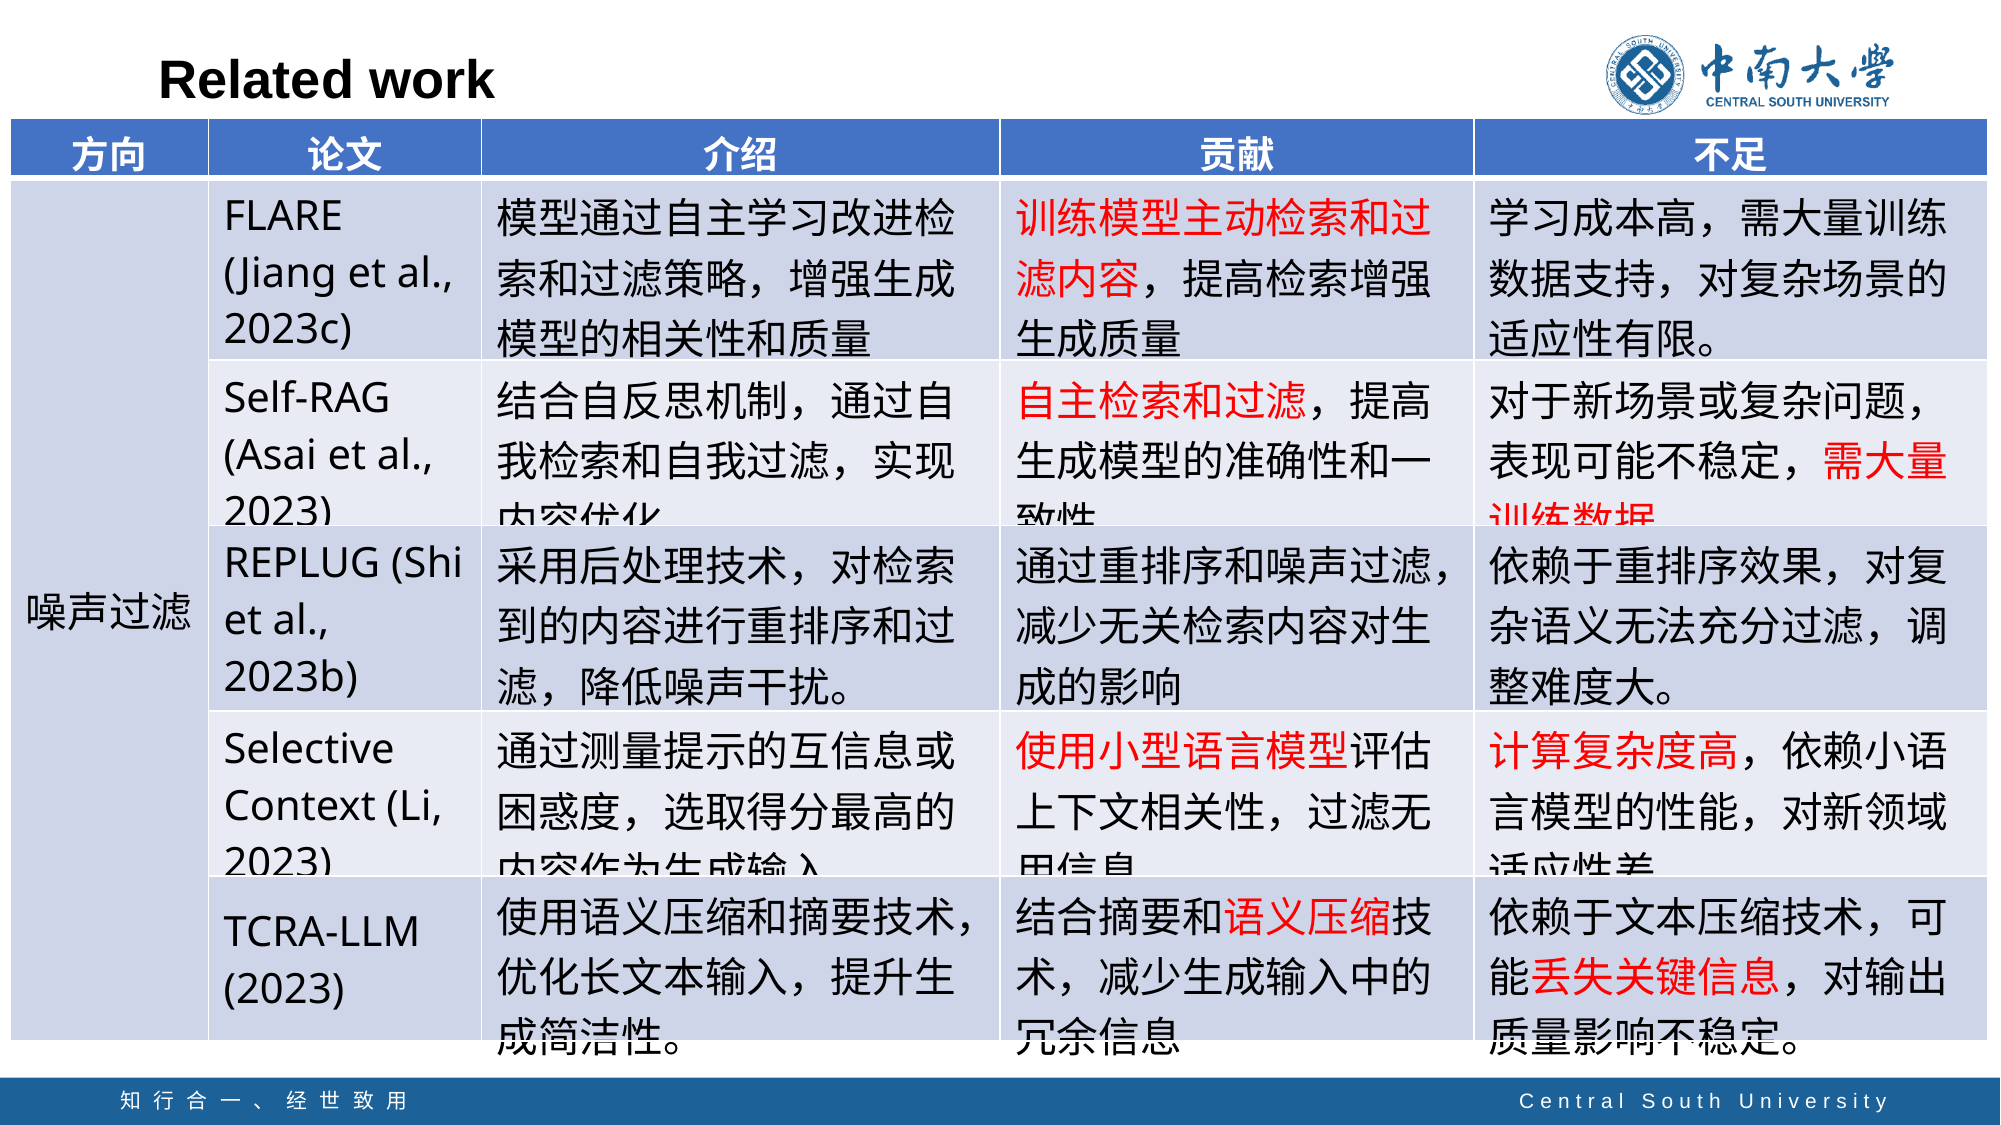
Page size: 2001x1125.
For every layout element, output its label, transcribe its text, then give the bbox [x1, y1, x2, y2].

table_cell Selective Context (Li, 2023) [209, 712, 481, 875]
table_cell 依赖于重排序效果，对复杂语义无法充分过滤，调整难度大。 [1475, 526, 1987, 710]
table_header 论文 [209, 119, 481, 124]
table_header 贡献 [1001, 125, 1473, 175]
table_cell 依赖于文本压缩技术，可能丢失关键信息，对输出质量影响不稳定。 [1475, 877, 1987, 1040]
table_header 介绍 [482, 125, 999, 175]
table_cell 通过测量提示的互信息或困惑度，选取得分最高的内容作为生成输入。 [482, 712, 999, 875]
table_header 论文 [209, 125, 481, 175]
table_cell 使用语义压缩和摘要技术，优化长文本输入，提升生成简洁性。 [482, 877, 999, 1040]
text_box Central South University [1504, 1080, 1902, 1120]
table_cell FLARE (Jiang et al., 2023c) [209, 181, 481, 359]
table_cell 采用后处理技术，对检索到的内容进行重排序和过滤，降低噪声干扰。 [482, 526, 999, 710]
table_cell 使用小型语言模型评估上下文相关性，过滤无用信息 [1001, 712, 1473, 875]
table_cell 噪声过滤 [11, 181, 208, 1040]
table_cell 结合自反思机制，通过自我检索和自我过滤，实现内容优化 [482, 361, 999, 525]
text_box Related work [158, 0, 1343, 117]
table_cell TCRA-LLM (2023) [209, 877, 481, 1040]
table_cell 对于新场景或复杂问题，表现可能不稳定，需大量训练数据。 [1475, 361, 1987, 525]
text_box 知行合一、经世致用 [105, 1080, 423, 1120]
table_header 介绍 [482, 119, 999, 124]
table_cell 模型通过自主学习改进检索和过滤策略，增强生成模型的相关性和质量 [482, 181, 999, 359]
table_cell 自主检索和过滤，提高生成模型的准确性和一致性 [1001, 361, 1473, 525]
table_header 贡献 [1001, 119, 1473, 124]
table_cell 结合摘要和语义压缩技术，减少生成输入中的冗余信息 [1001, 877, 1473, 1040]
table_header 方向 [11, 119, 208, 175]
table_cell 计算复杂度高，依赖小语言模型的性能，对新领域适应性差。 [1475, 712, 1987, 875]
table_cell 训练模型主动检索和过滤内容，提高检索增强生成质量 [1001, 181, 1473, 359]
table_cell REPLUG (Shi et al., 2023b) [209, 526, 481, 710]
table_cell Self-RAG (Asai et al., 2023) [209, 361, 481, 525]
table_cell 通过重排序和噪声过滤，减少无关检索内容对生成的影响 [1001, 526, 1473, 710]
picture [1595, 28, 1907, 121]
table_cell 学习成本高，需大量训练数据支持，对复杂场景的适应性有限。 [1475, 181, 1987, 359]
table_header 不足 [1475, 119, 1987, 175]
text_box [0, 1077, 2000, 1125]
